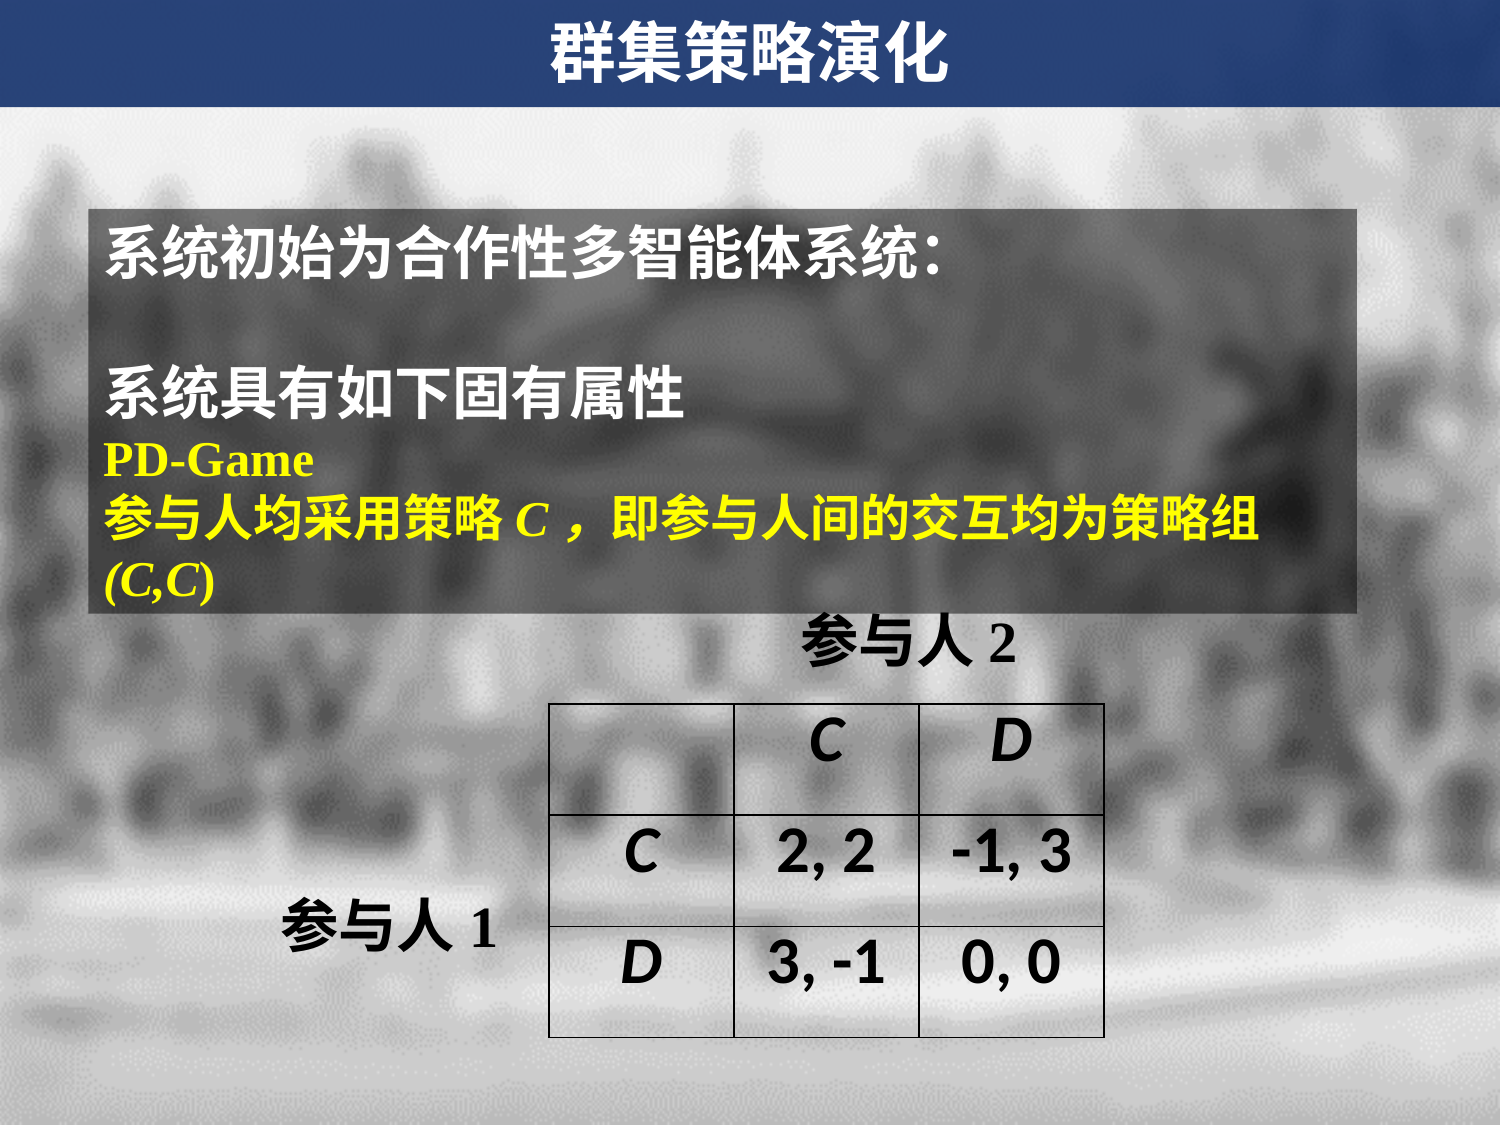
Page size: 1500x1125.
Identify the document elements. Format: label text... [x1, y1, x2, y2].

table_cell 2, 2 [735, 816, 918, 926]
text_box 参与人2 [785, 614, 1075, 682]
table_cell C [550, 816, 733, 926]
table_cell D [550, 927, 733, 1037]
table_header [550, 705, 733, 814]
table_cell 3, -1 [735, 927, 918, 1037]
text_box 参与人1 [265, 881, 550, 967]
text_box 系统初始为合作性多智能体系统： 系统具有如下固有属性 PD-Game 参与人均采用策略C，即参与人间的交互均为策略组(C,C) [88, 208, 1357, 614]
table_cell -1, 3 [920, 816, 1103, 926]
table_header C [735, 705, 918, 814]
table_header D [920, 705, 1103, 814]
table_cell 0, 0 [920, 927, 1103, 1037]
picture [0, 109, 1500, 1125]
text_box 群集策略演化 [0, 0, 1500, 109]
